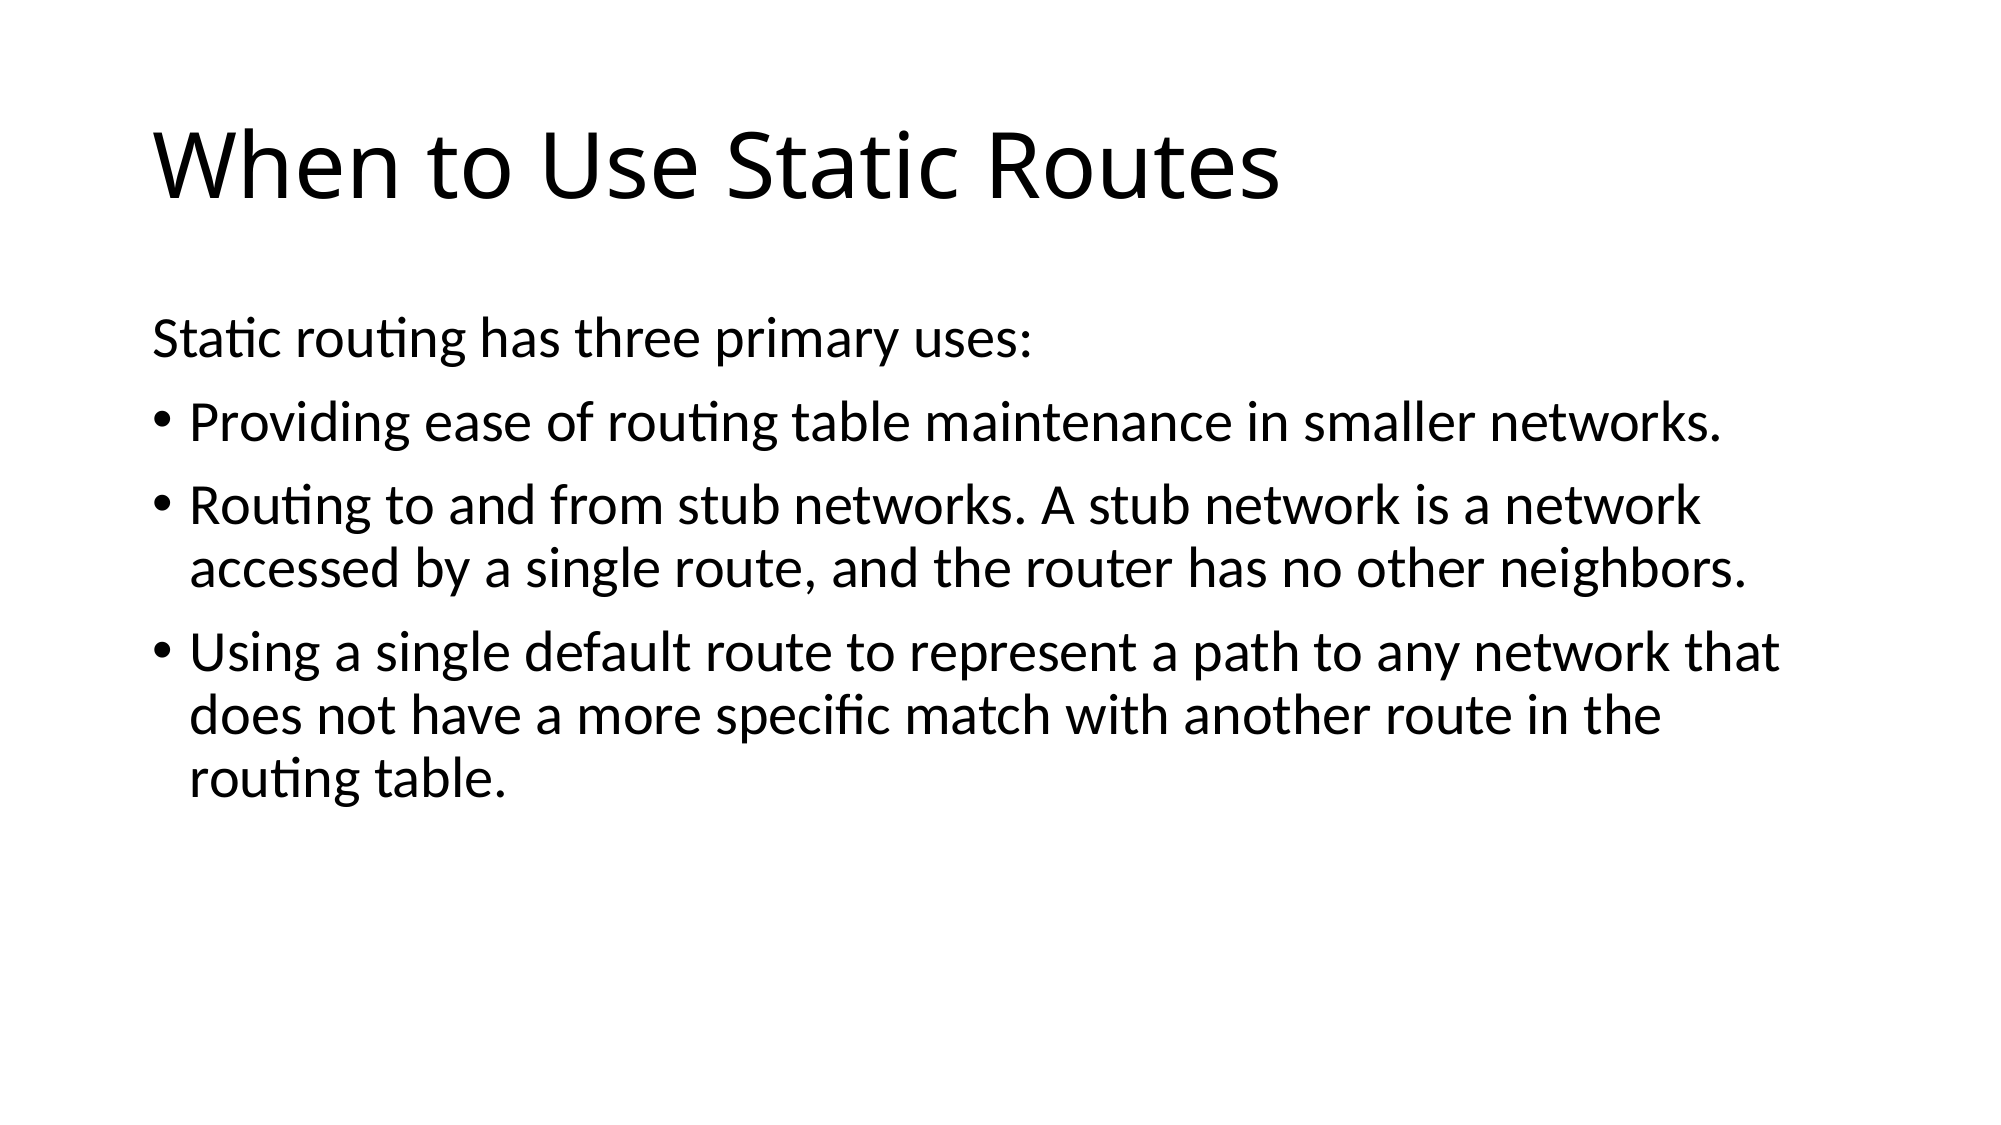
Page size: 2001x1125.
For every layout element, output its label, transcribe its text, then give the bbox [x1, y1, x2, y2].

list Static routing has three primary uses: Providing ease of routing table maintenance in smaller networks. Routing to and from stub networks. A stub network is a network accessed by a single route, and the router has no other neighbors. Using a single default route to represent a path to any network that does not have a more specific match with another route in the routing table. [137, 299, 1863, 1014]
title When to Use Static Routes [137, 59, 1863, 278]
